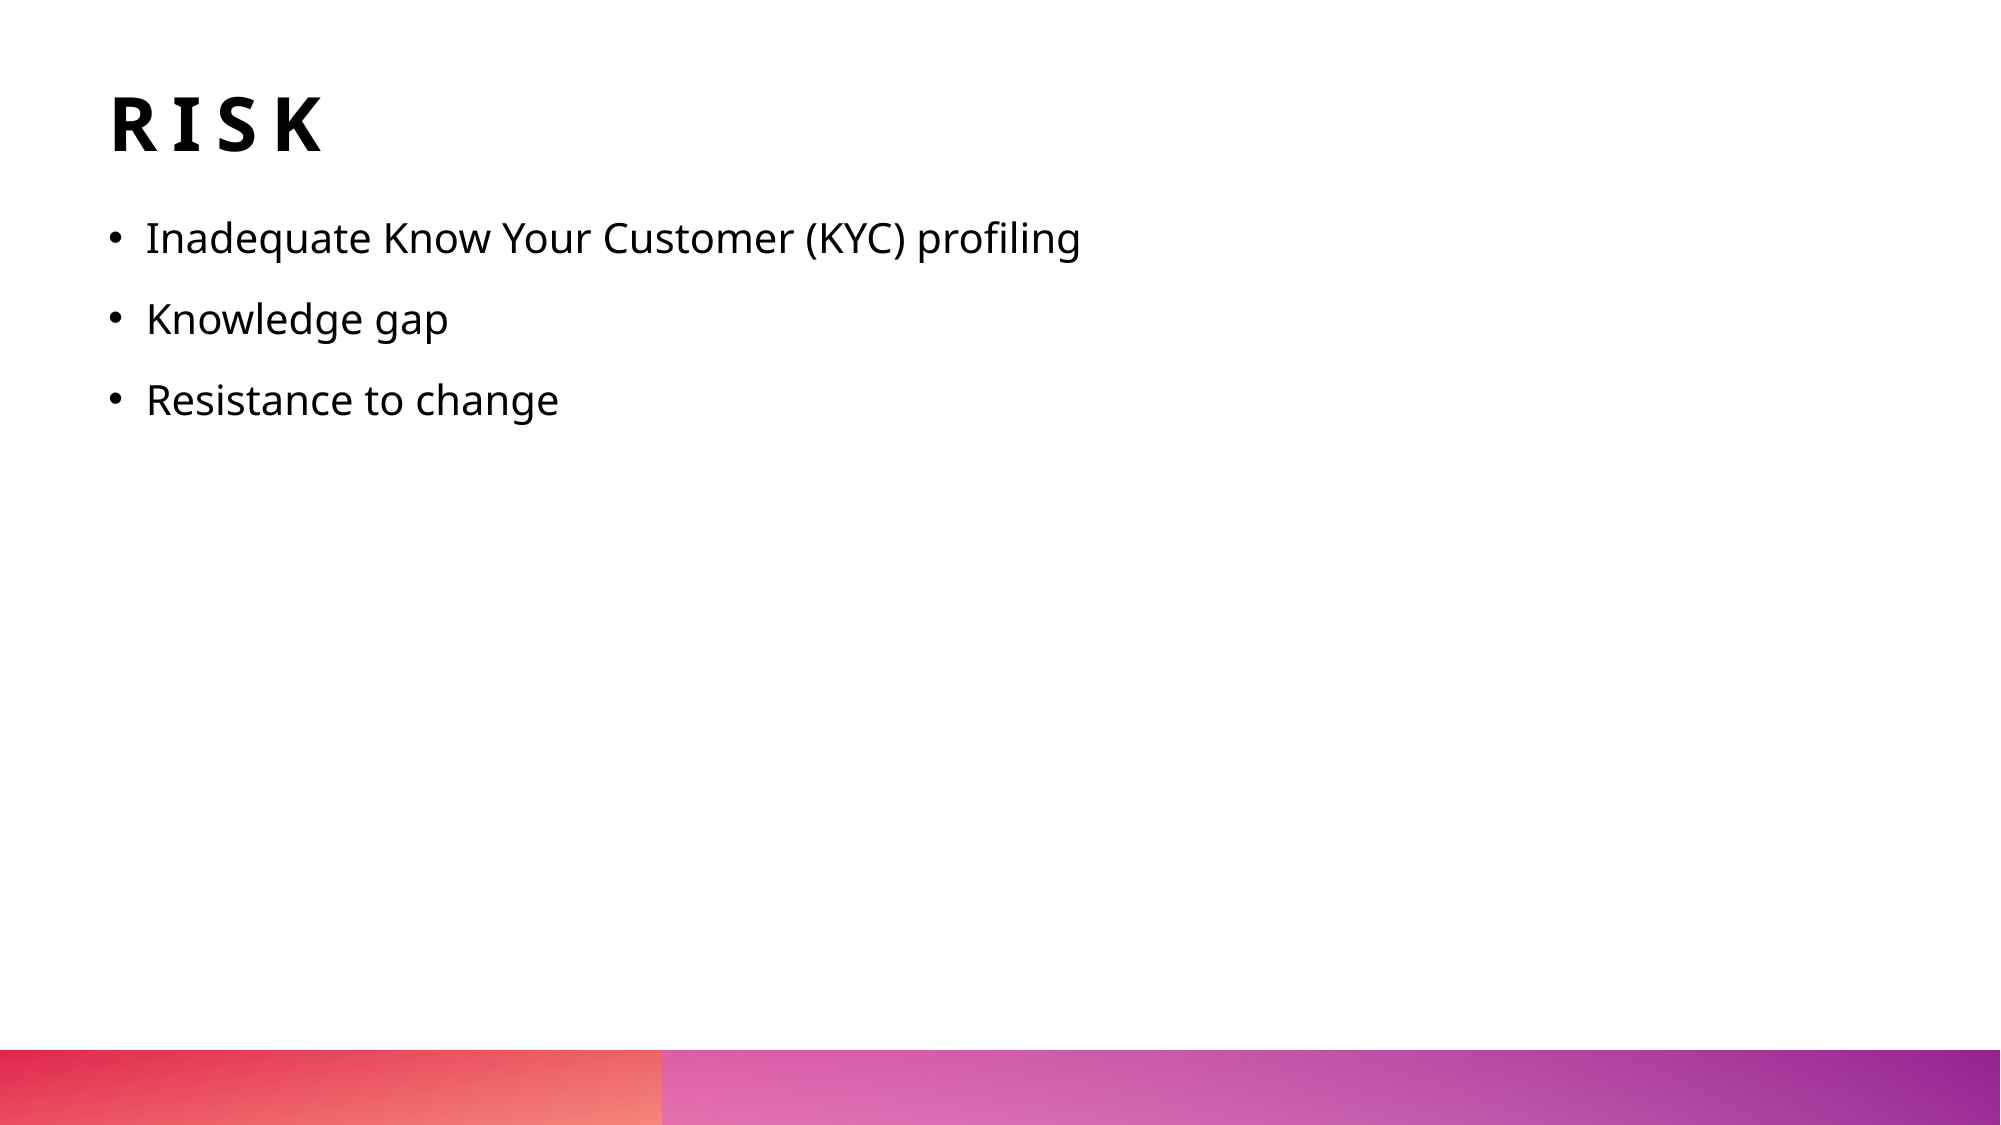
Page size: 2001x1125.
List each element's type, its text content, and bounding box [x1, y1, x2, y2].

text_box [159, 198, 1840, 459]
list Inadequate Know Your Customer (KYC) profiling Knowledge gap Resistance to change [108, 201, 1789, 462]
text_box RISK [108, 40, 1789, 167]
